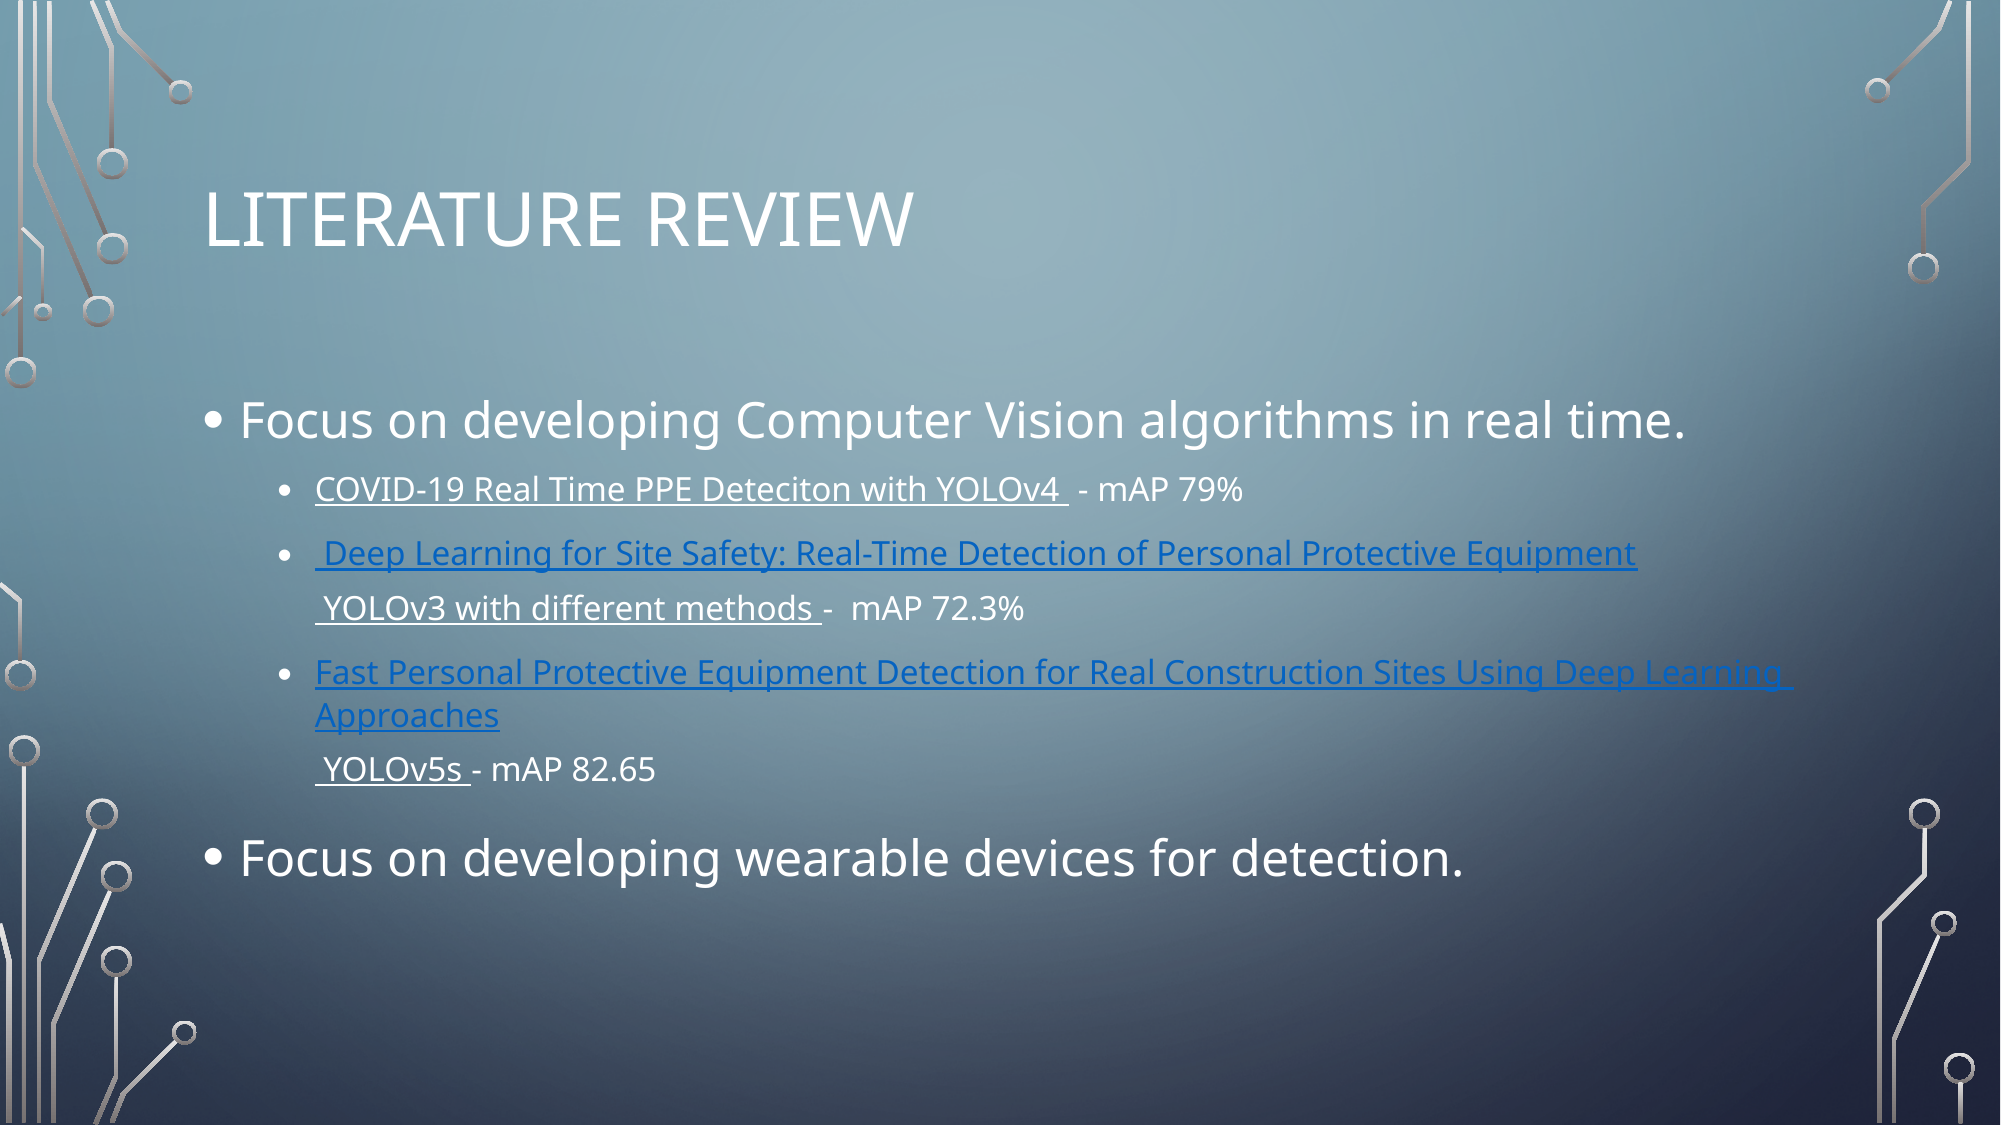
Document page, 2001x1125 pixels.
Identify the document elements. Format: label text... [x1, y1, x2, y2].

title Lıterature revıew [187, 101, 1813, 344]
list Focus on developing Computer Vision algorithms in real time. COVID-19 Real Time PPE Deteciton with YOLOv4 - mAP 79% Deep Learning for Site Safety: Real-Time Detection of Personal Protective Equipment YOLOv3 with different methods - mAP 72.3% Fast Personal Protective Equipment Detection for Real Construction Sites Using Deep Learning Approaches YOLOv5s - mAP 82.65 Focus on developing wearable devices for detection. [187, 369, 1813, 950]
